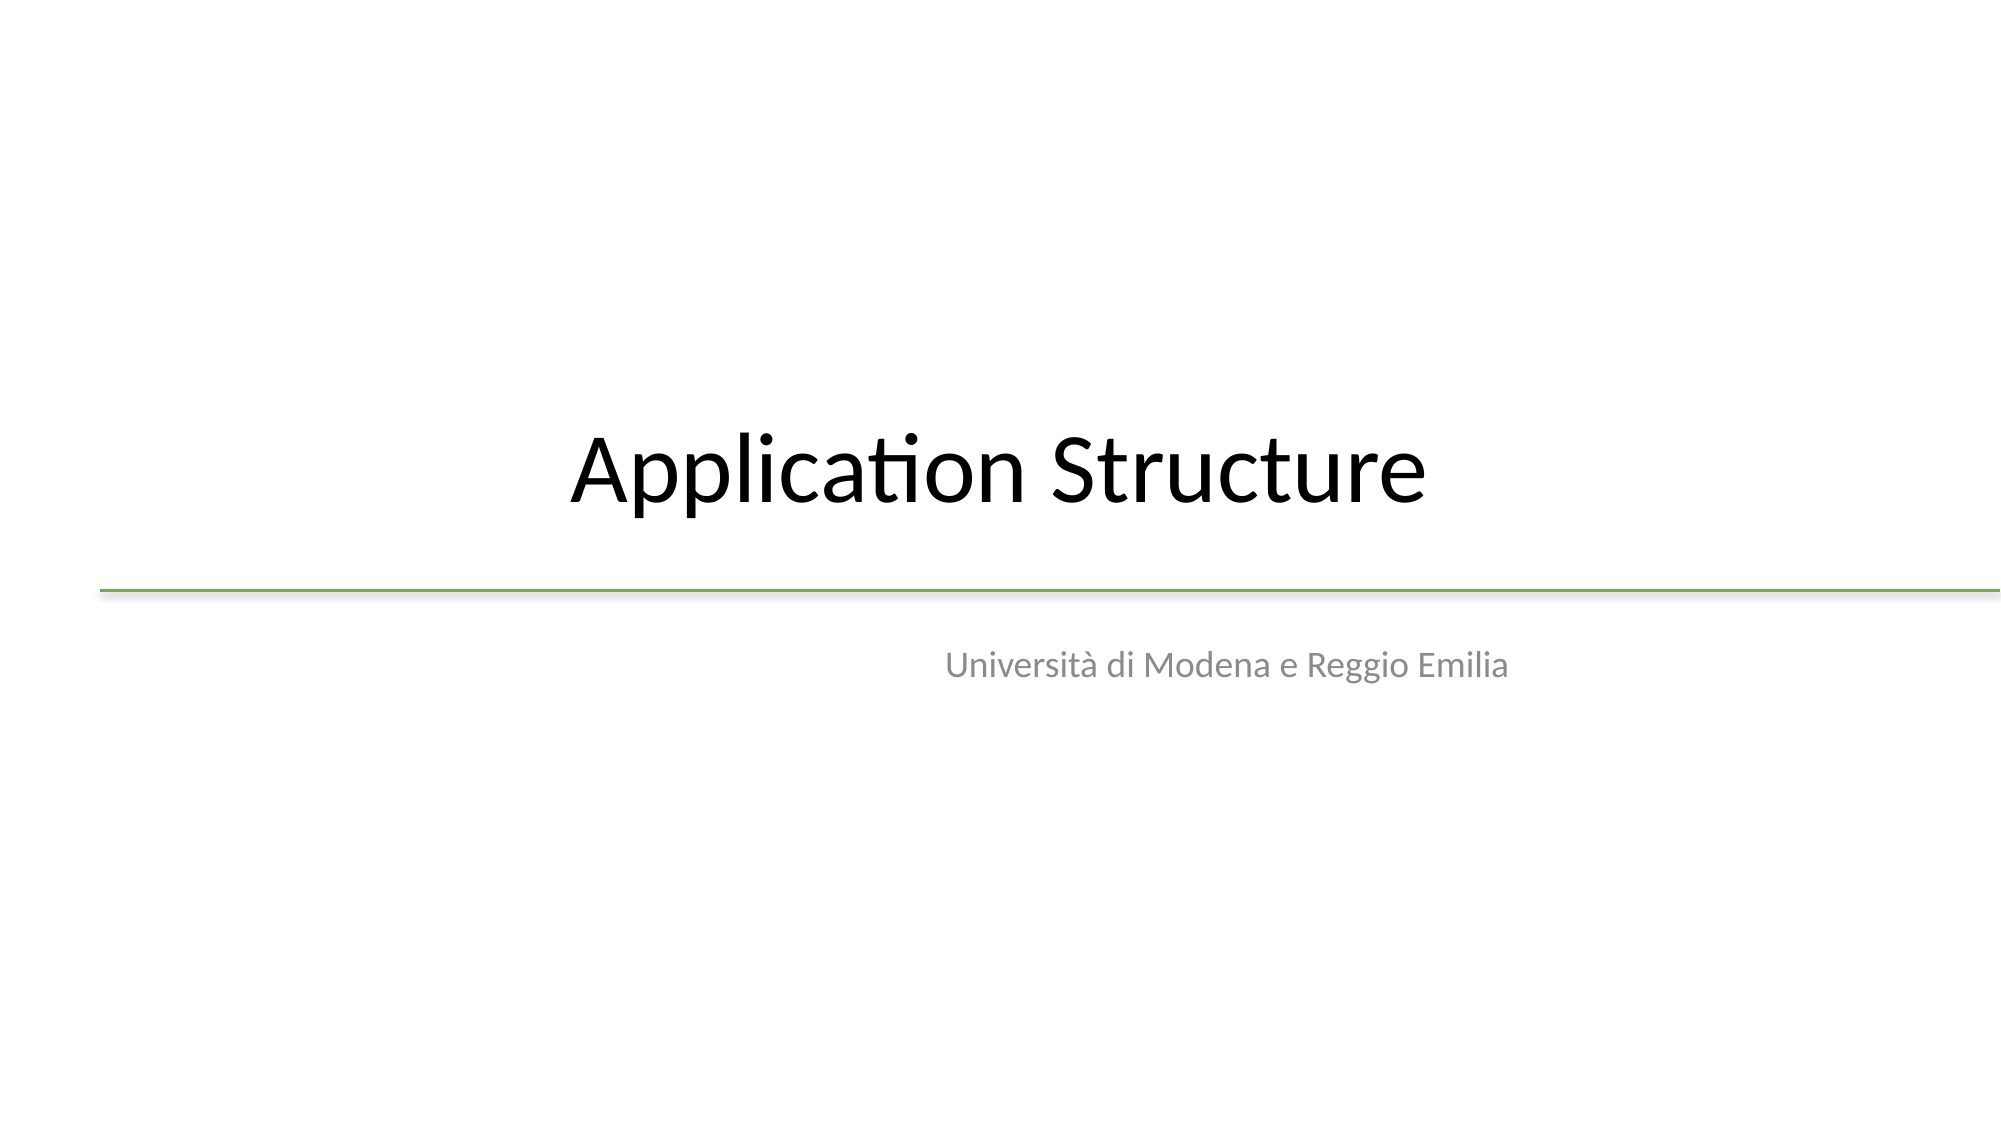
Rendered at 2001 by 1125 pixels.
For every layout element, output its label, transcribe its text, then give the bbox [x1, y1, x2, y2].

subtitle Università di Modena e Reggio Emilia [474, 637, 1525, 925]
title Application Structure [150, 349, 1850, 591]
